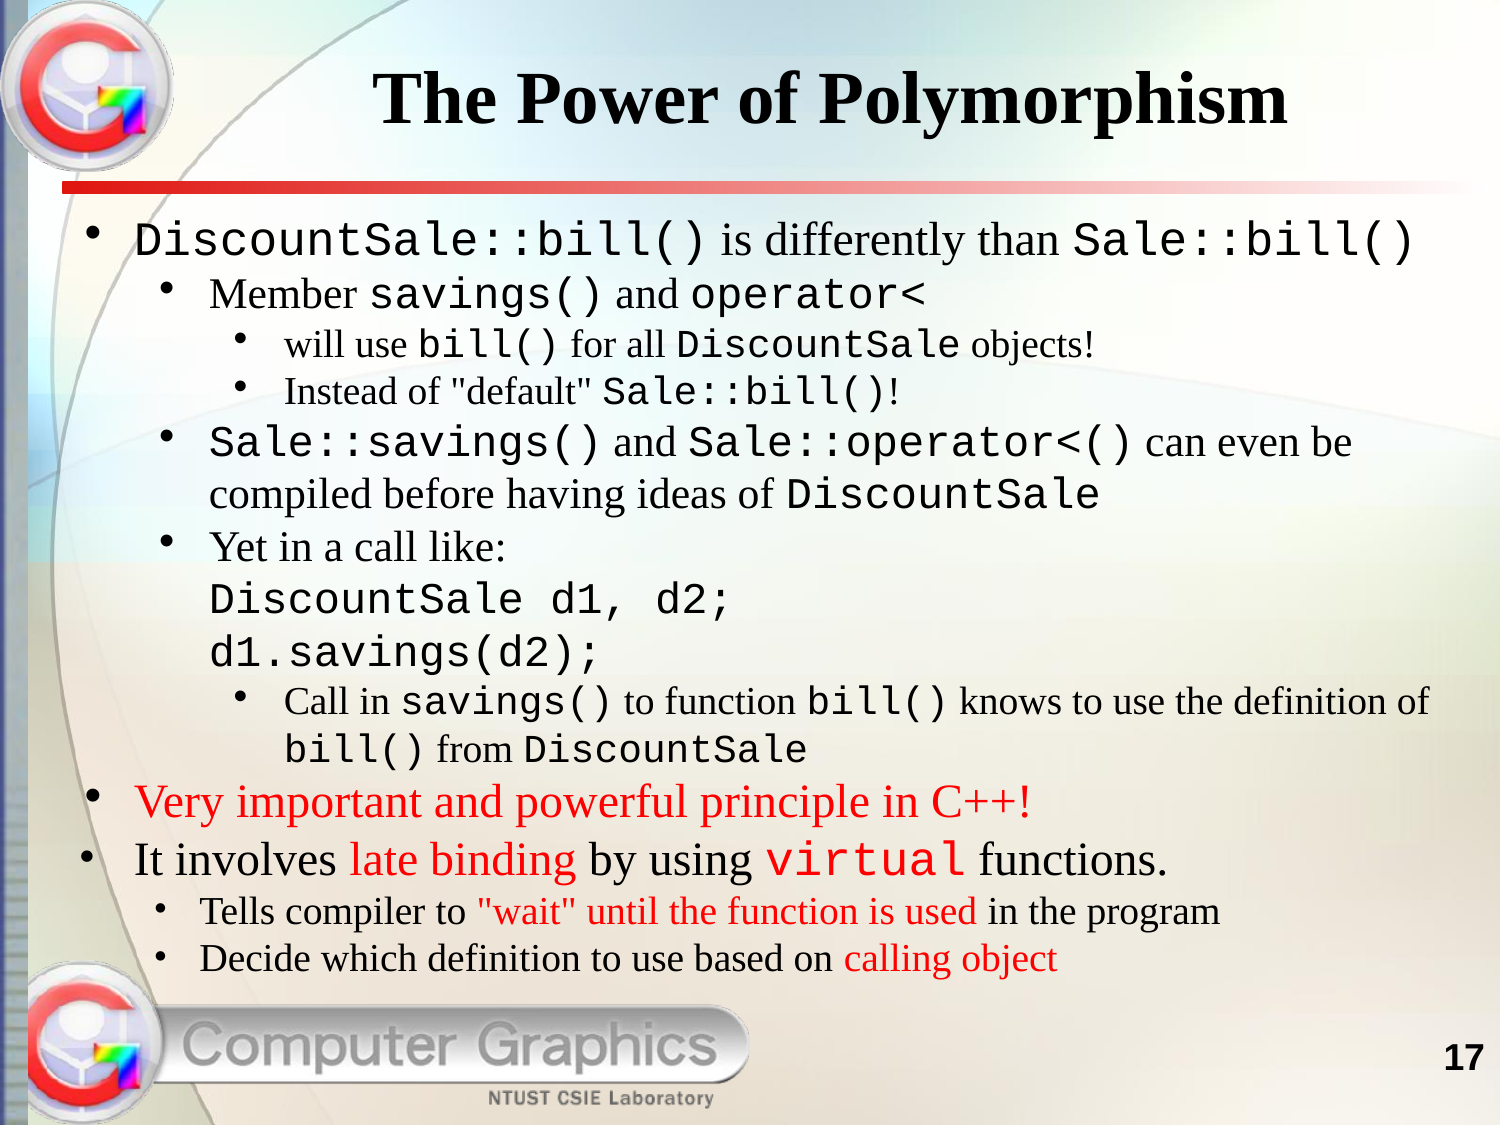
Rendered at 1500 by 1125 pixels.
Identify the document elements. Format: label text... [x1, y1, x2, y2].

picture [0, 0, 1500, 1125]
slide_number 17 [1187, 1025, 1500, 1063]
title The Power of Polymorphism [162, 0, 1500, 188]
list DiscountSale::bill() is differently than Sale::bill() Member savings() and operator< will use bill() for all DiscountSale objects! Instead of "default" Sale::bill()! Sale::savings() and Sale::operator<() can even be compiled before having ideas of DiscountSale Yet in a call like: DiscountSale d1, d2; d1.savings(d2); Call in savings() to function bill() knows to use the definition of bill() from DiscountSale Very important and powerful principle in C++! It involves late binding by using virtual functions. Tells compiler to "wait" until the function is used in the program Decide which definition to use based on calling object [62, 200, 1463, 1000]
